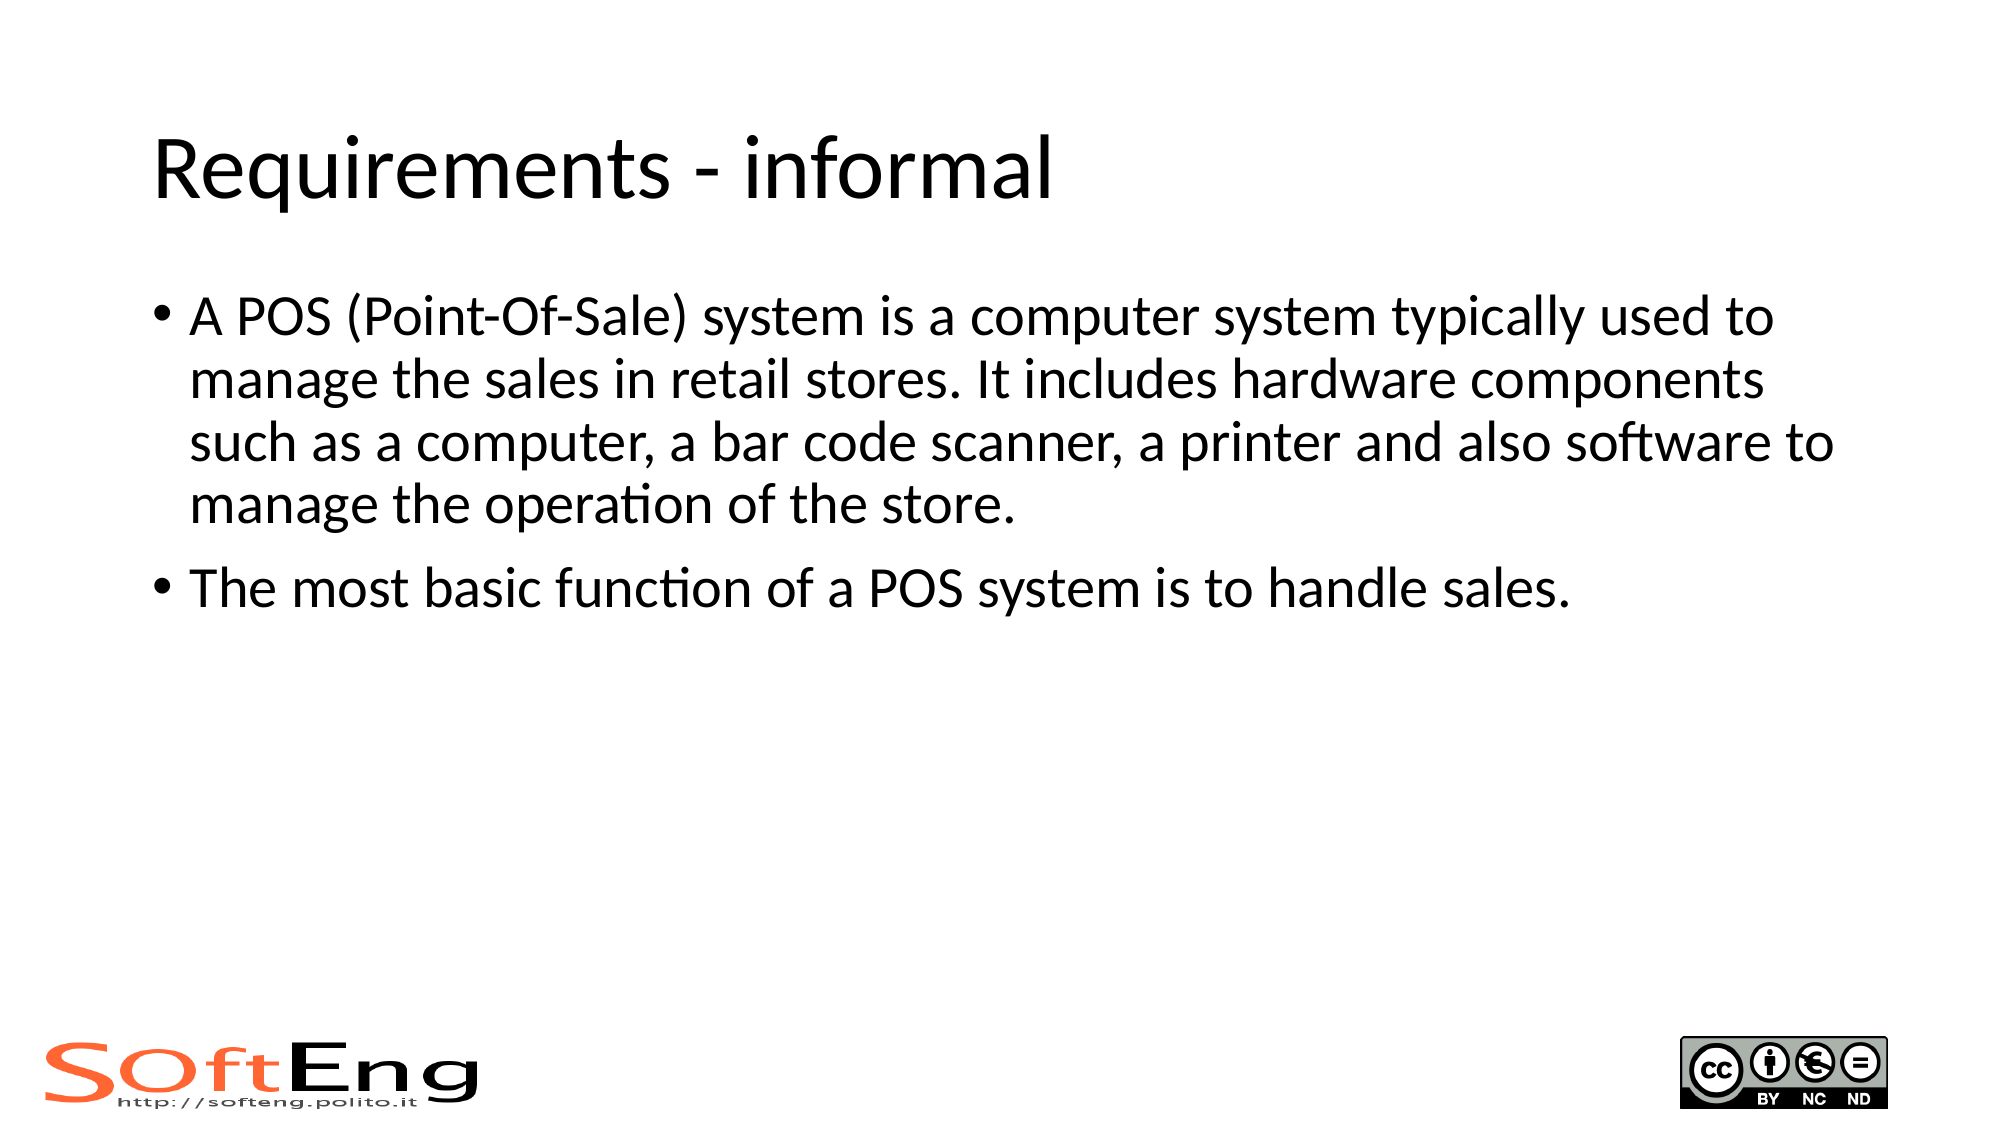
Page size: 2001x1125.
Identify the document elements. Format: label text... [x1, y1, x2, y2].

picture [37, 1026, 488, 1119]
list A POS (Point-Of-Sale) system is a computer system typically used to manage the sales in retail stores. It includes hardware components such as a computer, a bar code scanner, a printer and also software to manage the operation of the store. The most basic function of a POS system is to handle sales. [137, 277, 1863, 992]
title Requirements - informal [137, 59, 1863, 277]
picture [1680, 1036, 1888, 1109]
